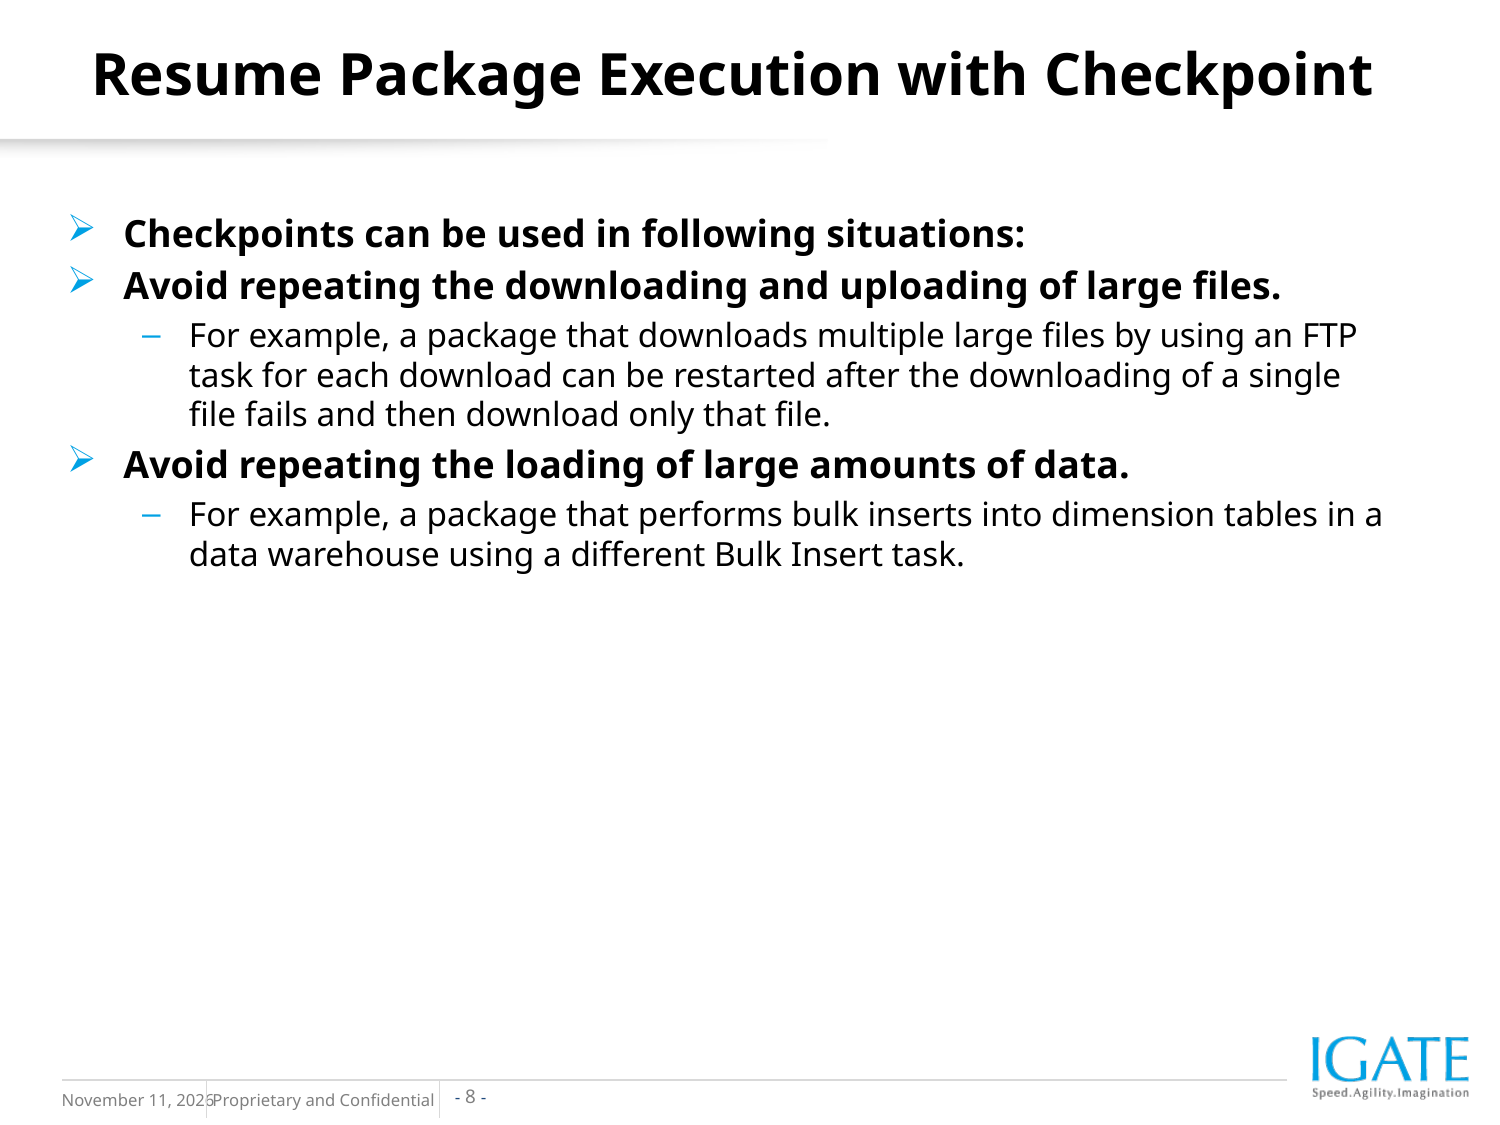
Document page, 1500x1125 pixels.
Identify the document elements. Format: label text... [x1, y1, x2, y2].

picture [1304, 1028, 1475, 1105]
text_box Checkpoints can be used in following situations: Avoid repeating the downloading and uploading of large files. For example, a package that downloads multiple large files by using an FTP task for each download can be restarted after the downloading of a single file fails and then download only that file. Avoid repeating the loading of large amounts of data. For example, a package that performs bulk inserts into dimension tables in a data warehouse using a different Bulk Insert task. [52, 202, 1402, 1027]
picture [0, 112, 919, 174]
text_box Resume Package Execution with Checkpoint [76, 20, 1414, 138]
